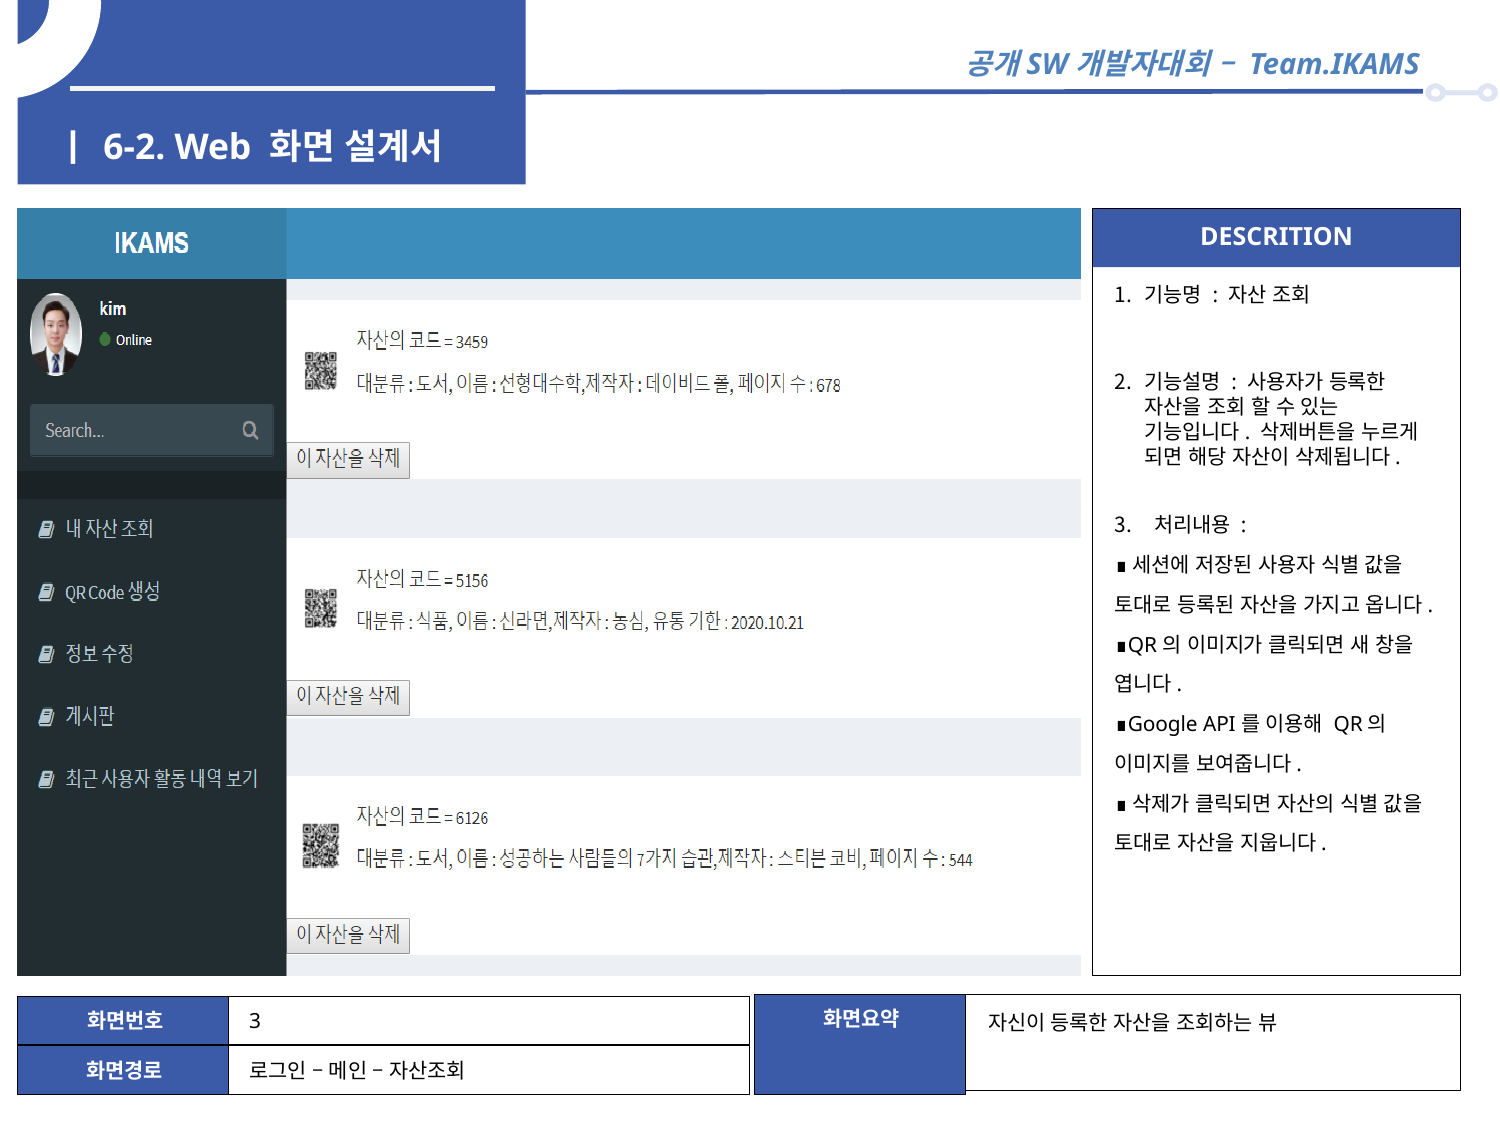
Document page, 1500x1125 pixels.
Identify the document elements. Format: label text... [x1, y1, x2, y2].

list 로그인 – 메인 – 자산조회 [234, 1050, 739, 1091]
list 6-2. Web 화면 설계서 [88, 116, 857, 187]
list 기능명 : 자산 조회 기능설명 : 사용자가 등록한 자산을 조회 할 수 있는 기능입니다. 삭제버튼을 누르게 되면 해당 자산이 삭제됩니다. 처리내용 : ∎세션에 저장된 사용자 식별 값을 토대로 등록된 자산을 가지고 옵니다. ∎QR의 이미지가 클릭되면 새 창을 엽니다. ∎Google API를 이용해 QR의 이미지를 보여줍니다. ∎삭제가 클릭되면 자산의 식별 값을 토대로 자산을 지웁니다. [1099, 274, 1455, 965]
list 3 [234, 1000, 739, 1041]
picture [1423, 78, 1498, 105]
picture [17, 207, 1081, 977]
list 자신이 등록한 자산을 조회하는 뷰 [973, 1002, 1452, 1086]
